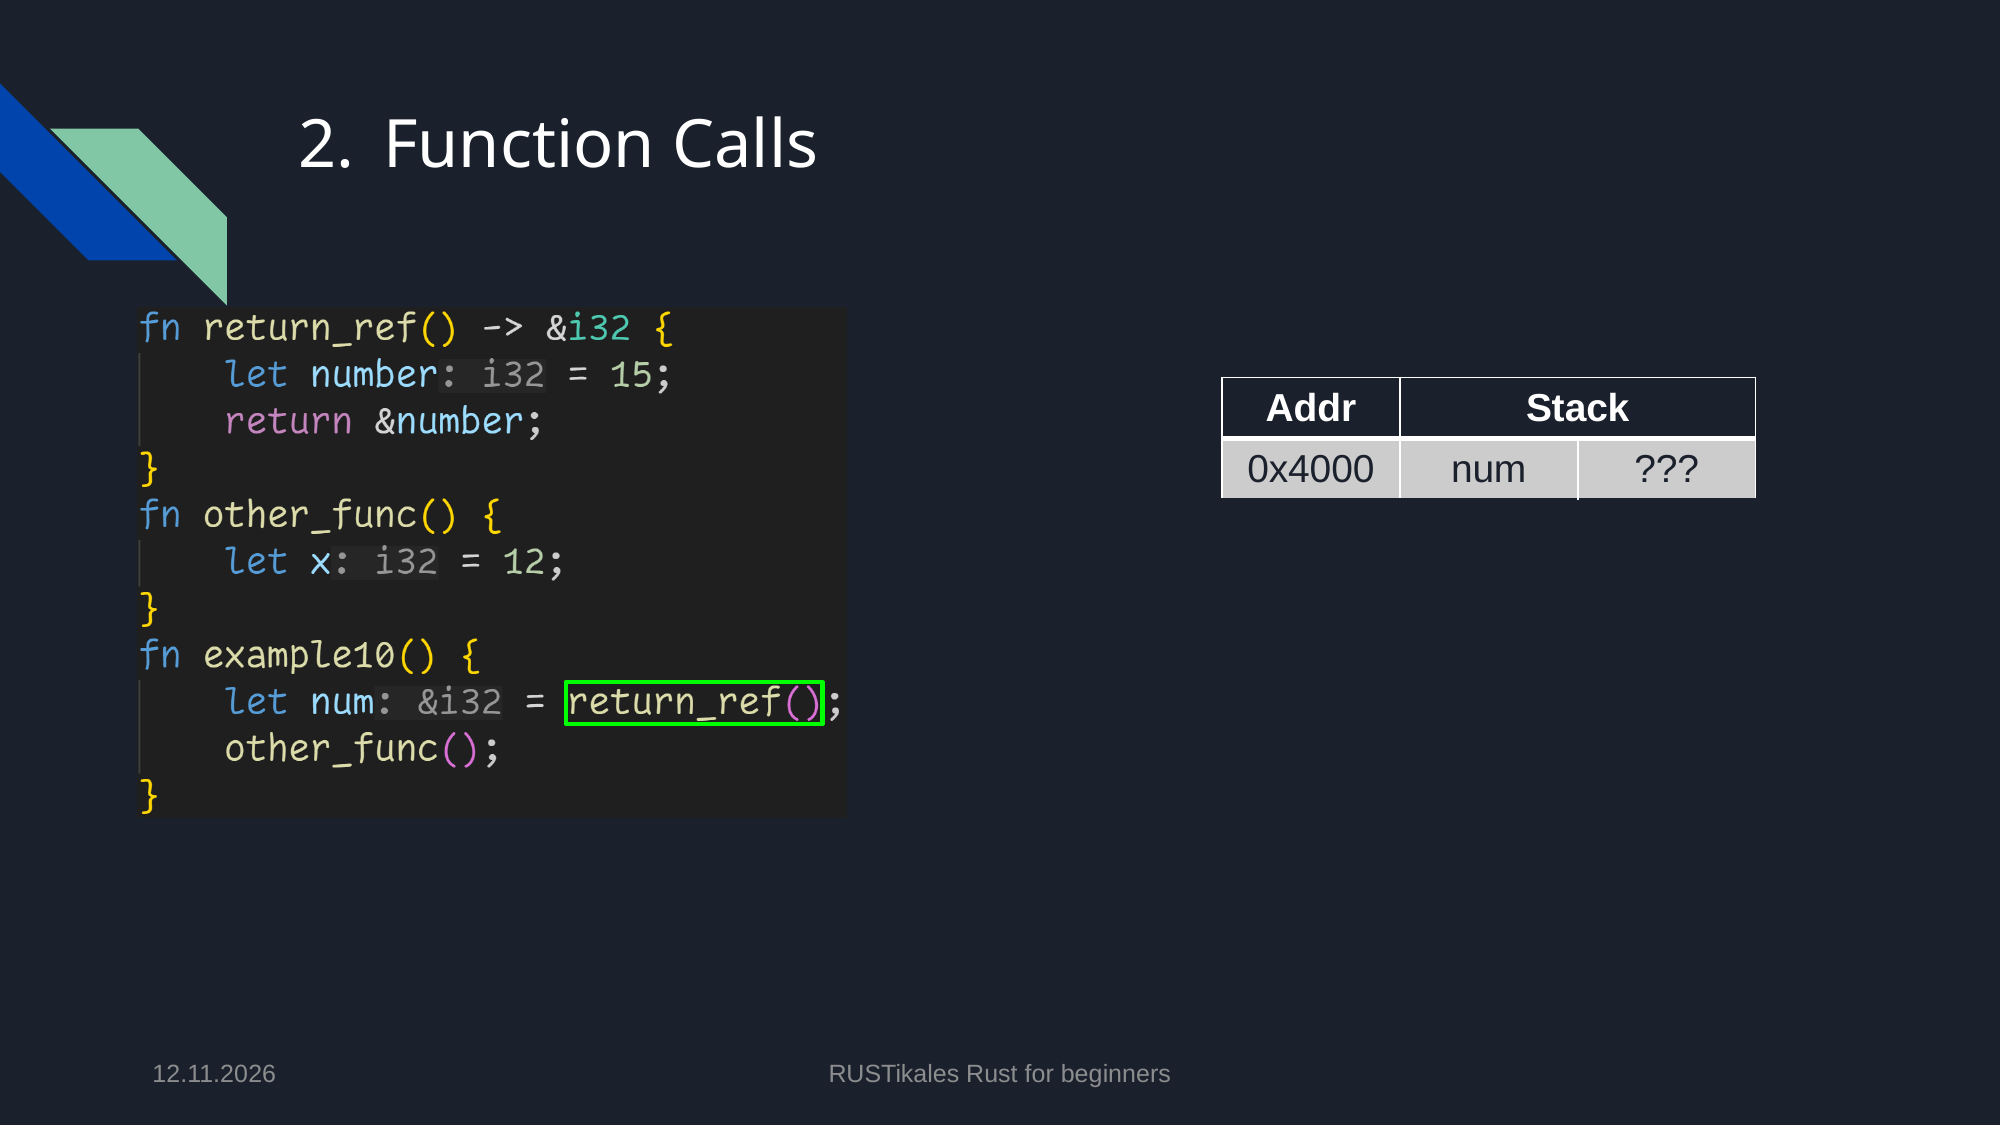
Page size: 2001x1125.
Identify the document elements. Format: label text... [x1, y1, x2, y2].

table_header Addr [1223, 378, 1399, 436]
table_header Stack [1401, 378, 1755, 436]
footer RUSTikales Rust for beginners [662, 1042, 1338, 1103]
table_cell ??? [1579, 441, 1755, 498]
table_cell 0x4000 [1223, 441, 1399, 498]
title Function Calls [283, 86, 1824, 287]
table_cell num [1401, 441, 1577, 498]
picture [137, 307, 847, 818]
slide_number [137, 1042, 588, 1103]
